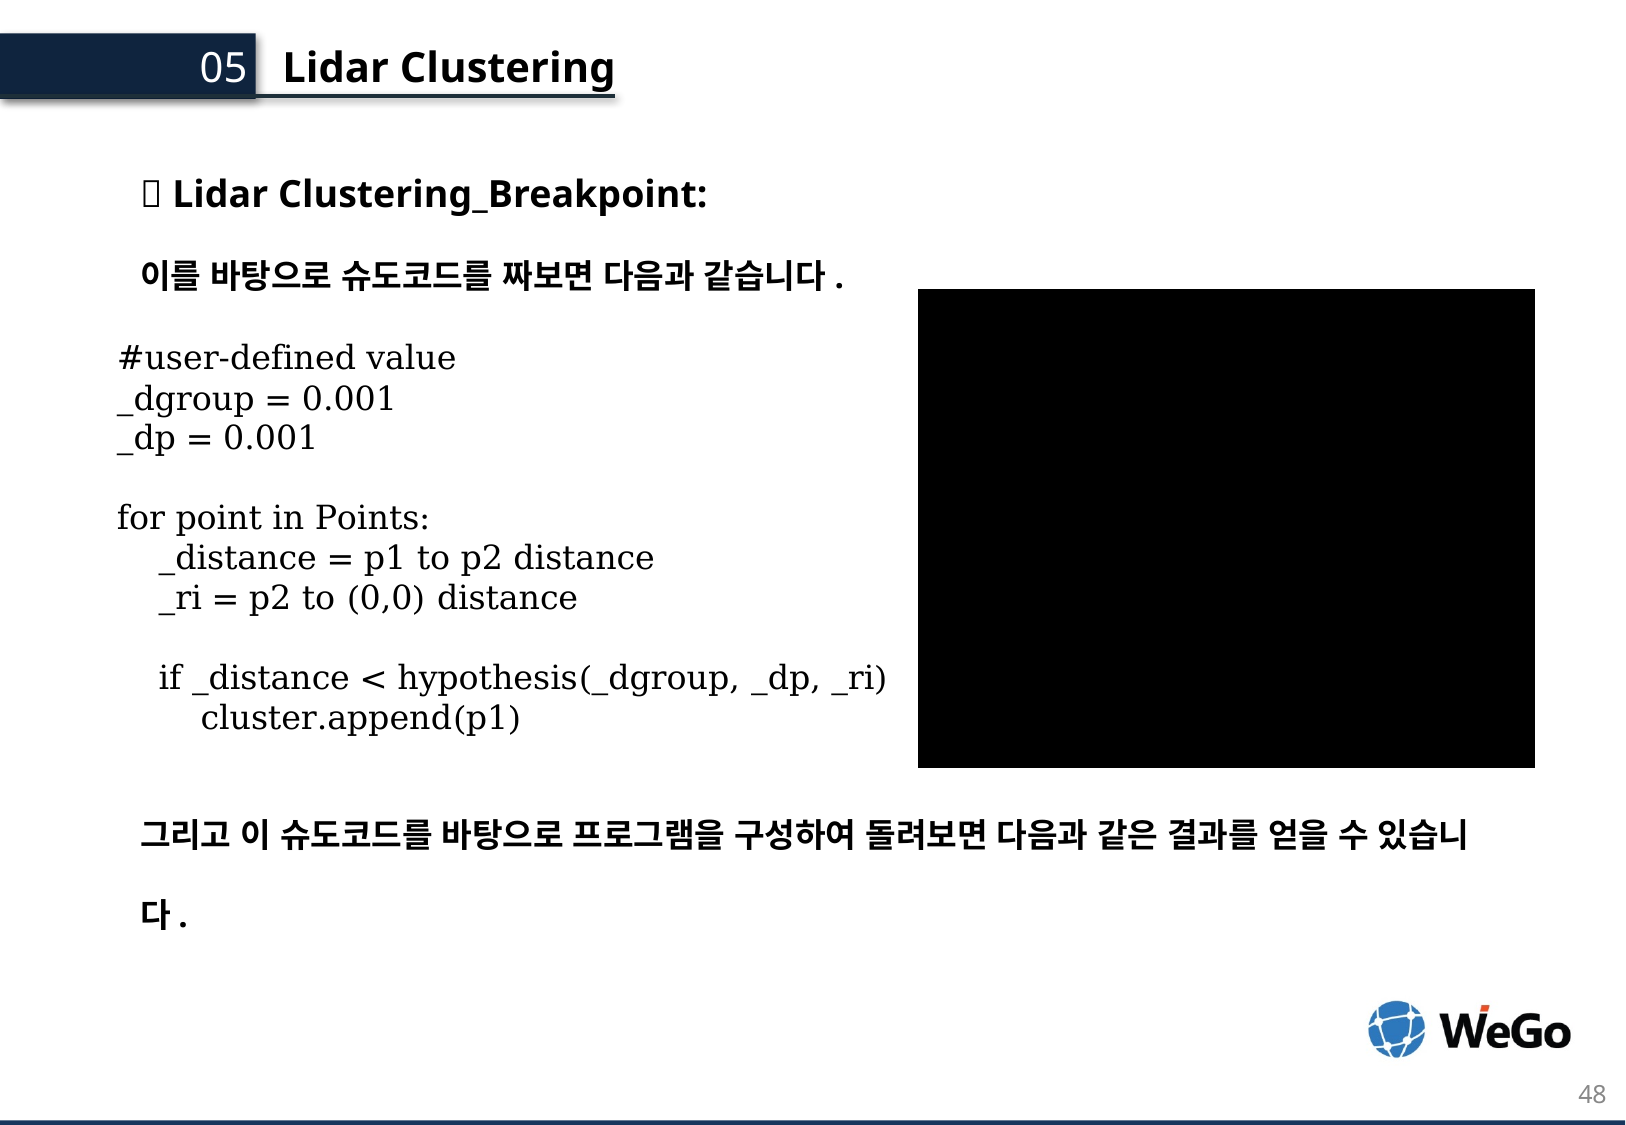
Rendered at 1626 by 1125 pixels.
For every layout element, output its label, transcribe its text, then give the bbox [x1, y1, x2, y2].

picture [918, 288, 1535, 768]
picture [1355, 990, 1590, 1065]
text_box Lidar Clustering [267, 33, 777, 99]
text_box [0, 33, 263, 95]
slide_number 48 [1242, 1065, 1622, 1125]
text_box #user-defined value _dgroup = 0.001 _dp = 0.001 for point in Points: _distance = p1 to p2 distance _ri = p2 to (0,0) distance if _distance < hypothesis(_dgroup, _dp, _ri) cluster.append(p1) [102, 329, 1522, 784]
title  Lidar Clustering_Breakpoint: 이를 바탕으로 슈도코드를 짜보면 다음과 같습니다. 그리고 이 슈도코드를 바탕으로 프로그램을 구성하여 돌려보면 다음과 같은 결과를 얻을 수 있습니다. [115, 117, 1522, 329]
